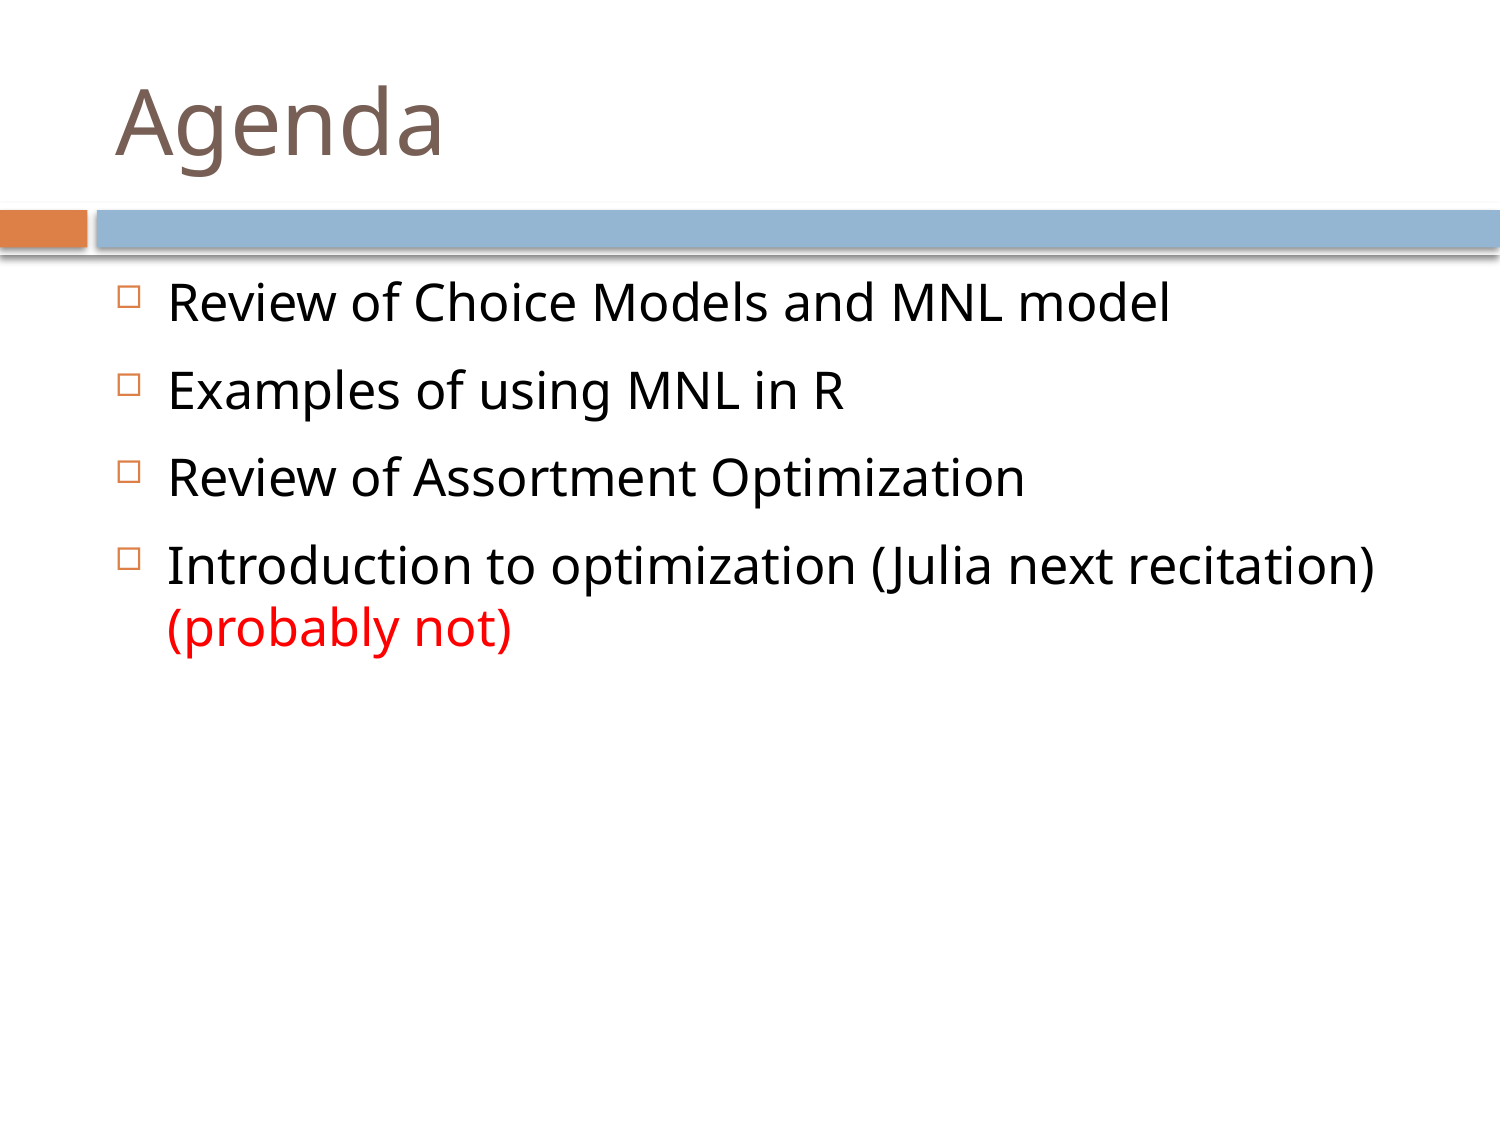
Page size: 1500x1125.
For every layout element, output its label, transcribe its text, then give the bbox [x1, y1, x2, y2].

title Agenda [100, 37, 1438, 200]
list Review of Choice Models and MNL model Examples of using MNL in R Review of Assortment Optimization Introduction to optimization (Julia next recitation) (probably not) [100, 262, 1438, 1000]
